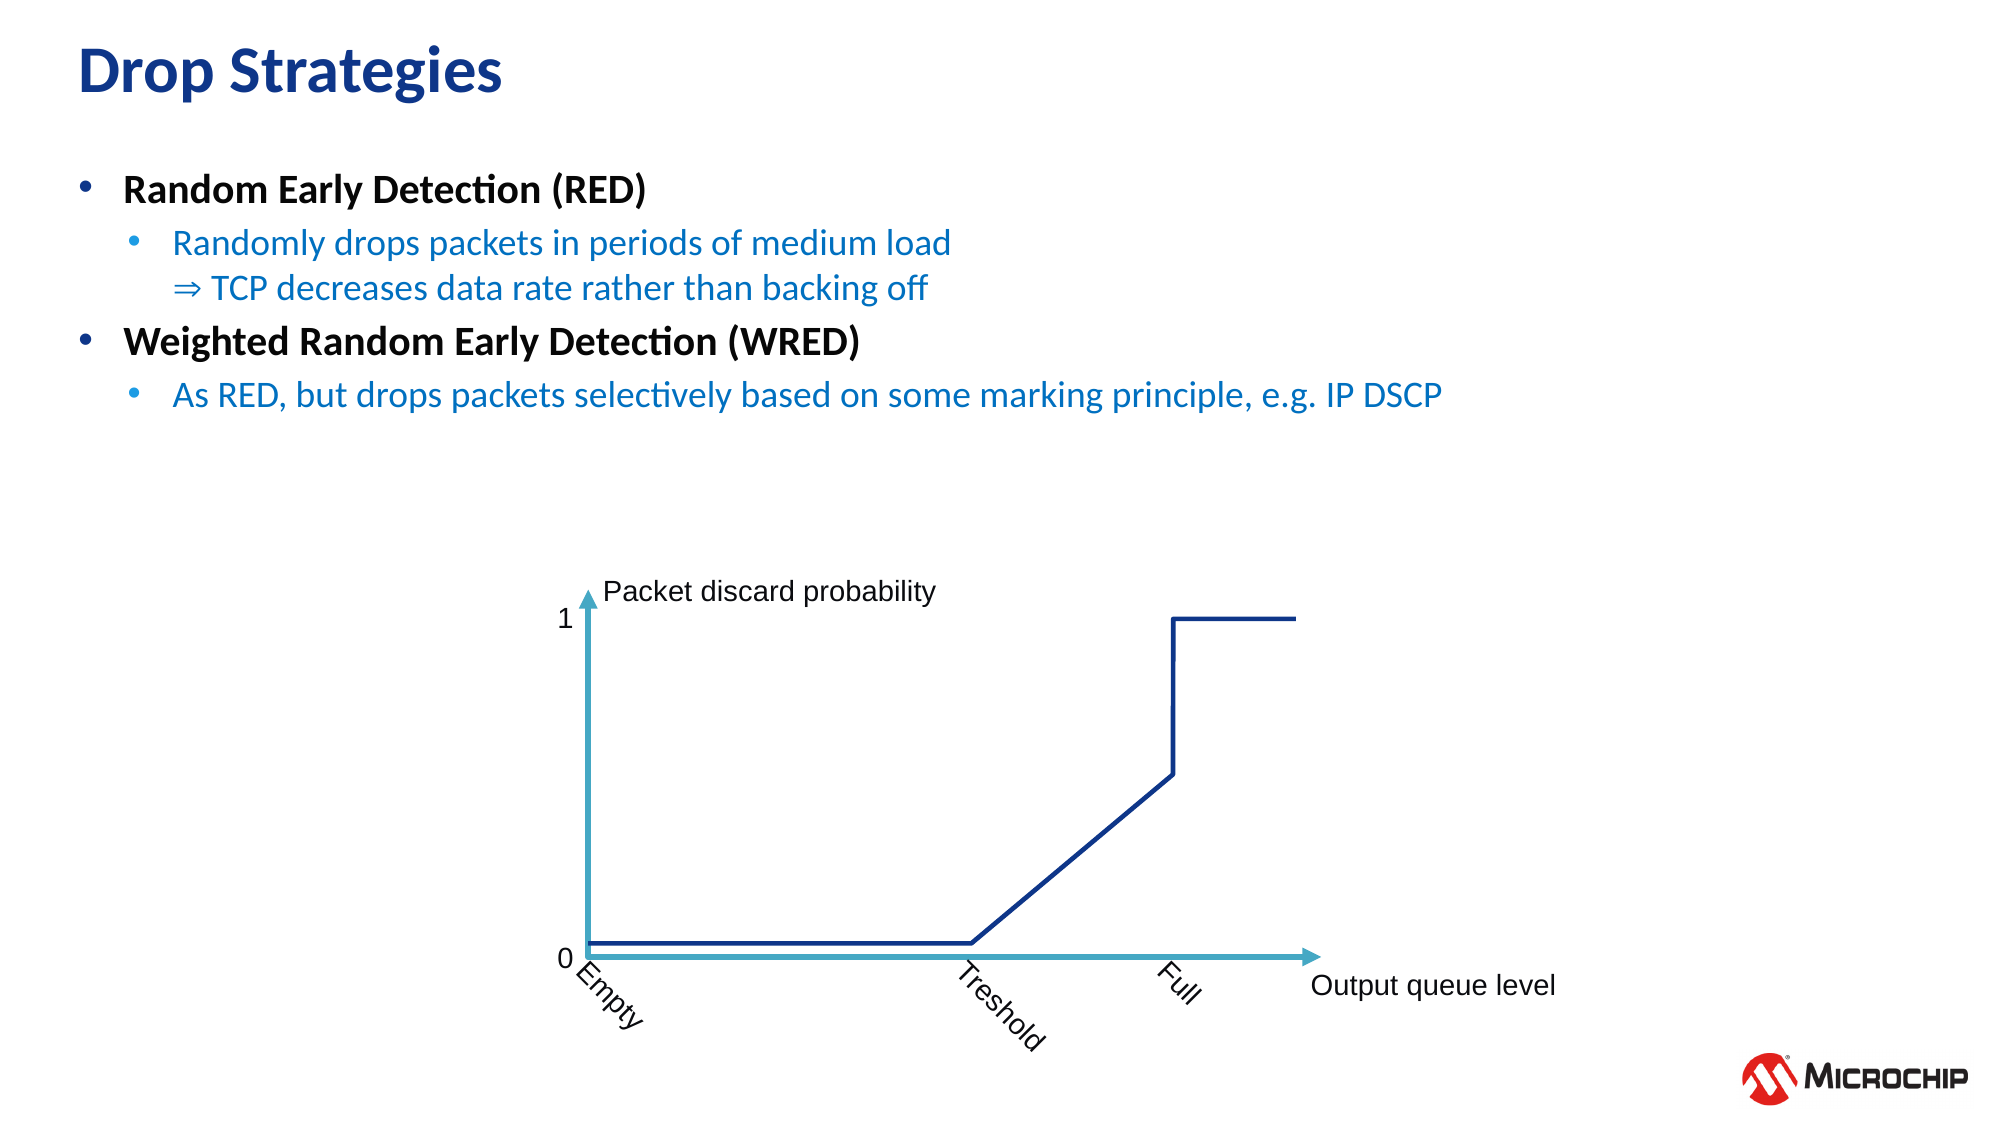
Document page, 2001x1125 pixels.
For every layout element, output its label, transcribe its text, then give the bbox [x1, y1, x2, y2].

title Drop Strategies [58, 15, 1929, 144]
picture [1736, 1049, 1974, 1109]
list Random Early Detection (RED) Randomly drops packets in periods of medium load  TCP decreases data rate rather than backing off Weighted Random Early Detection (WRED) As RED, but drops packets selectively based on some marking principle, e.g. IP DSCP [58, 151, 1929, 1035]
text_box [512, 562, 1372, 1026]
